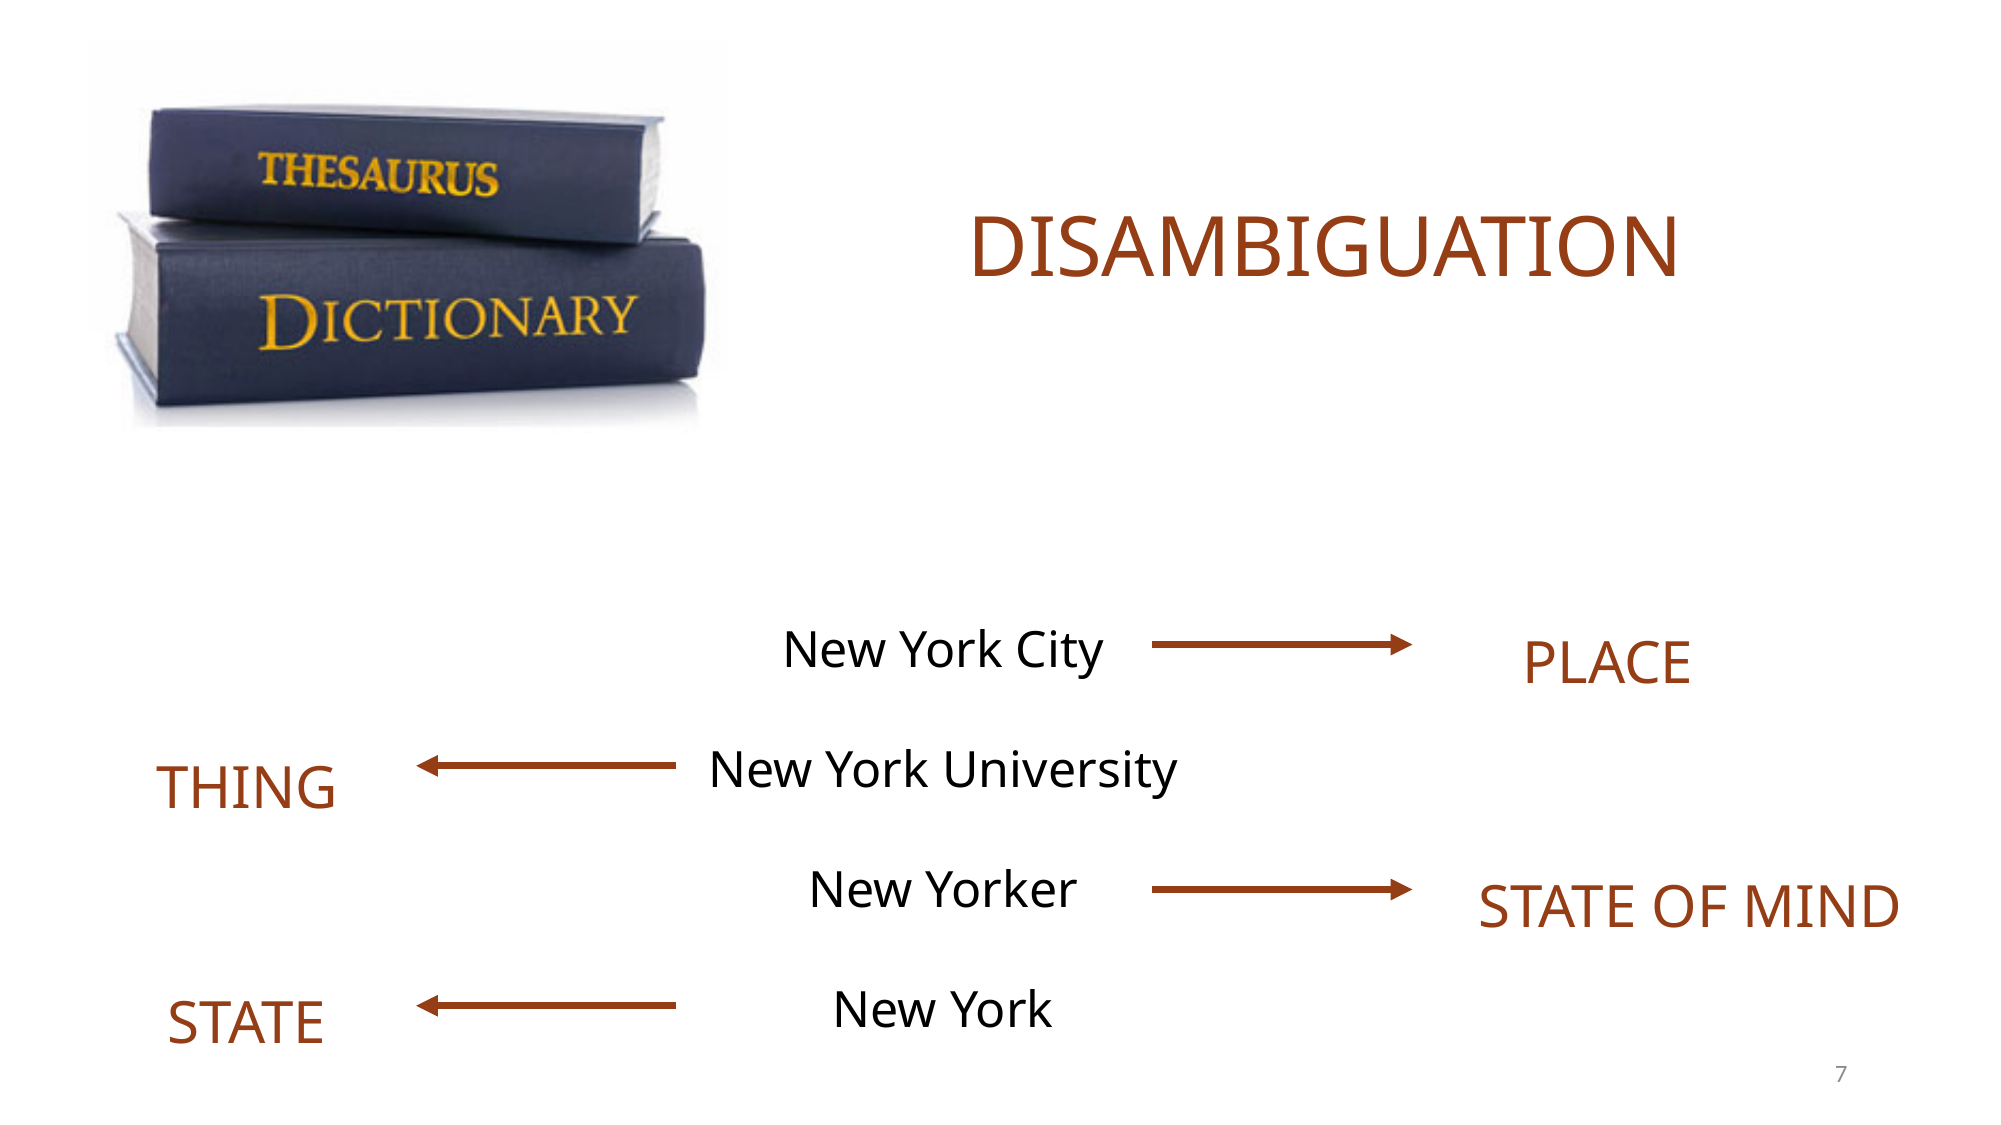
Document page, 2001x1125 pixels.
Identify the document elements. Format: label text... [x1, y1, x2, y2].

text_box STATE oF MIND [1210, 791, 2000, 947]
text_box New York City New York University New Yorker New York [693, 610, 1193, 1046]
text_box THING [0, 672, 727, 828]
text_box PLACE [1128, 547, 2000, 703]
picture [88, 40, 728, 433]
text_box DISAMBIGUATION [845, 85, 1805, 421]
slide_number 7 [1412, 1042, 1863, 1103]
text_box STATE [0, 907, 727, 1063]
